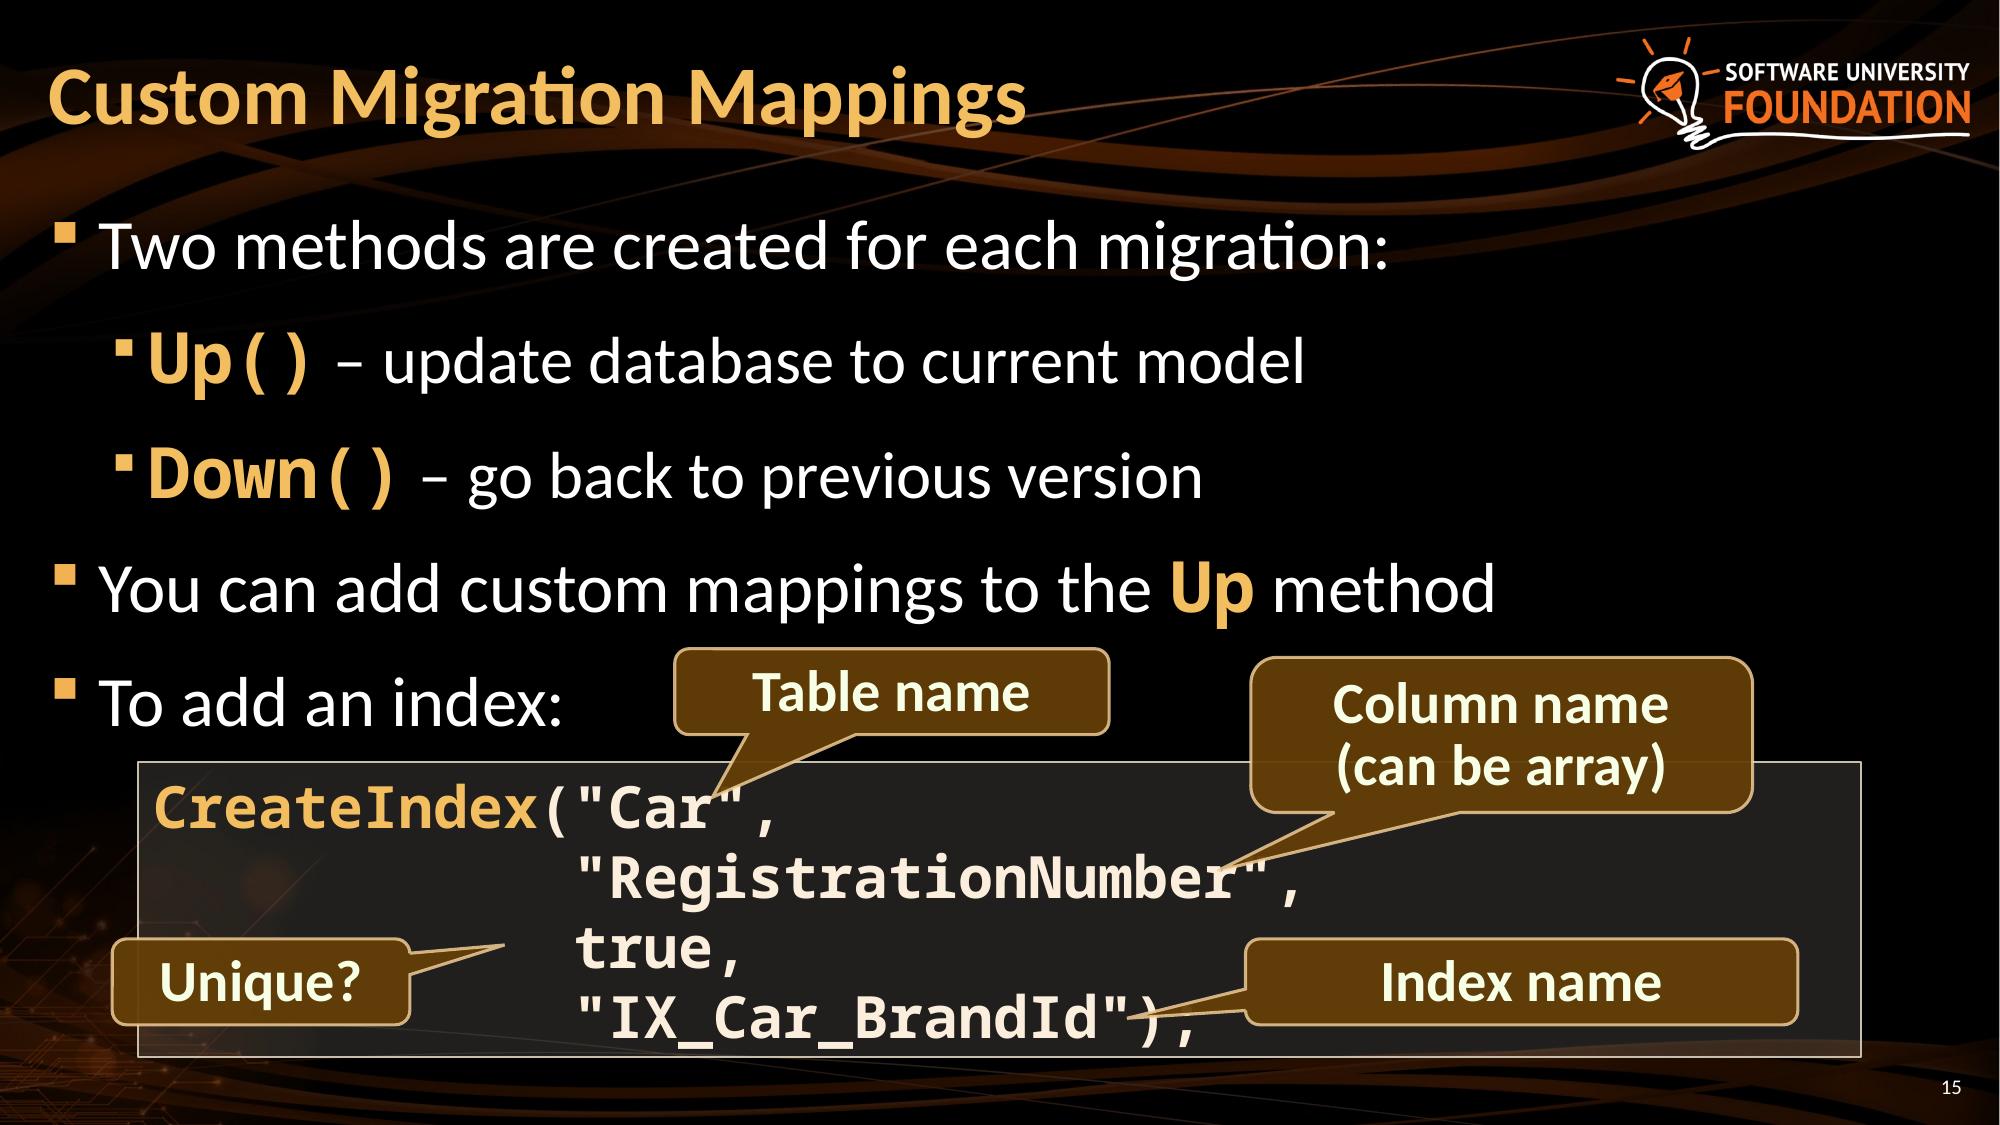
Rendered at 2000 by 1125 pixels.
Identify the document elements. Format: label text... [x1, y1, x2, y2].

text_box CreateIndex("Car", "RegistrationNumber", true, "IX_Car_BrandId"); [138, 762, 1862, 1058]
text_box Unique? [111, 937, 505, 1026]
list Two methods are created for each migration: Up() – update database to current model Down() – go back to previous version You can add custom mappings to the Up method To add an index: [31, 188, 1968, 1103]
text_box Index name [1126, 937, 1799, 1026]
text_box Column name (can be array) [1217, 656, 1754, 872]
picture [0, 0, 2000, 1125]
text_box Table name [673, 647, 1111, 800]
title Custom Migration Mappings [30, 6, 1602, 189]
